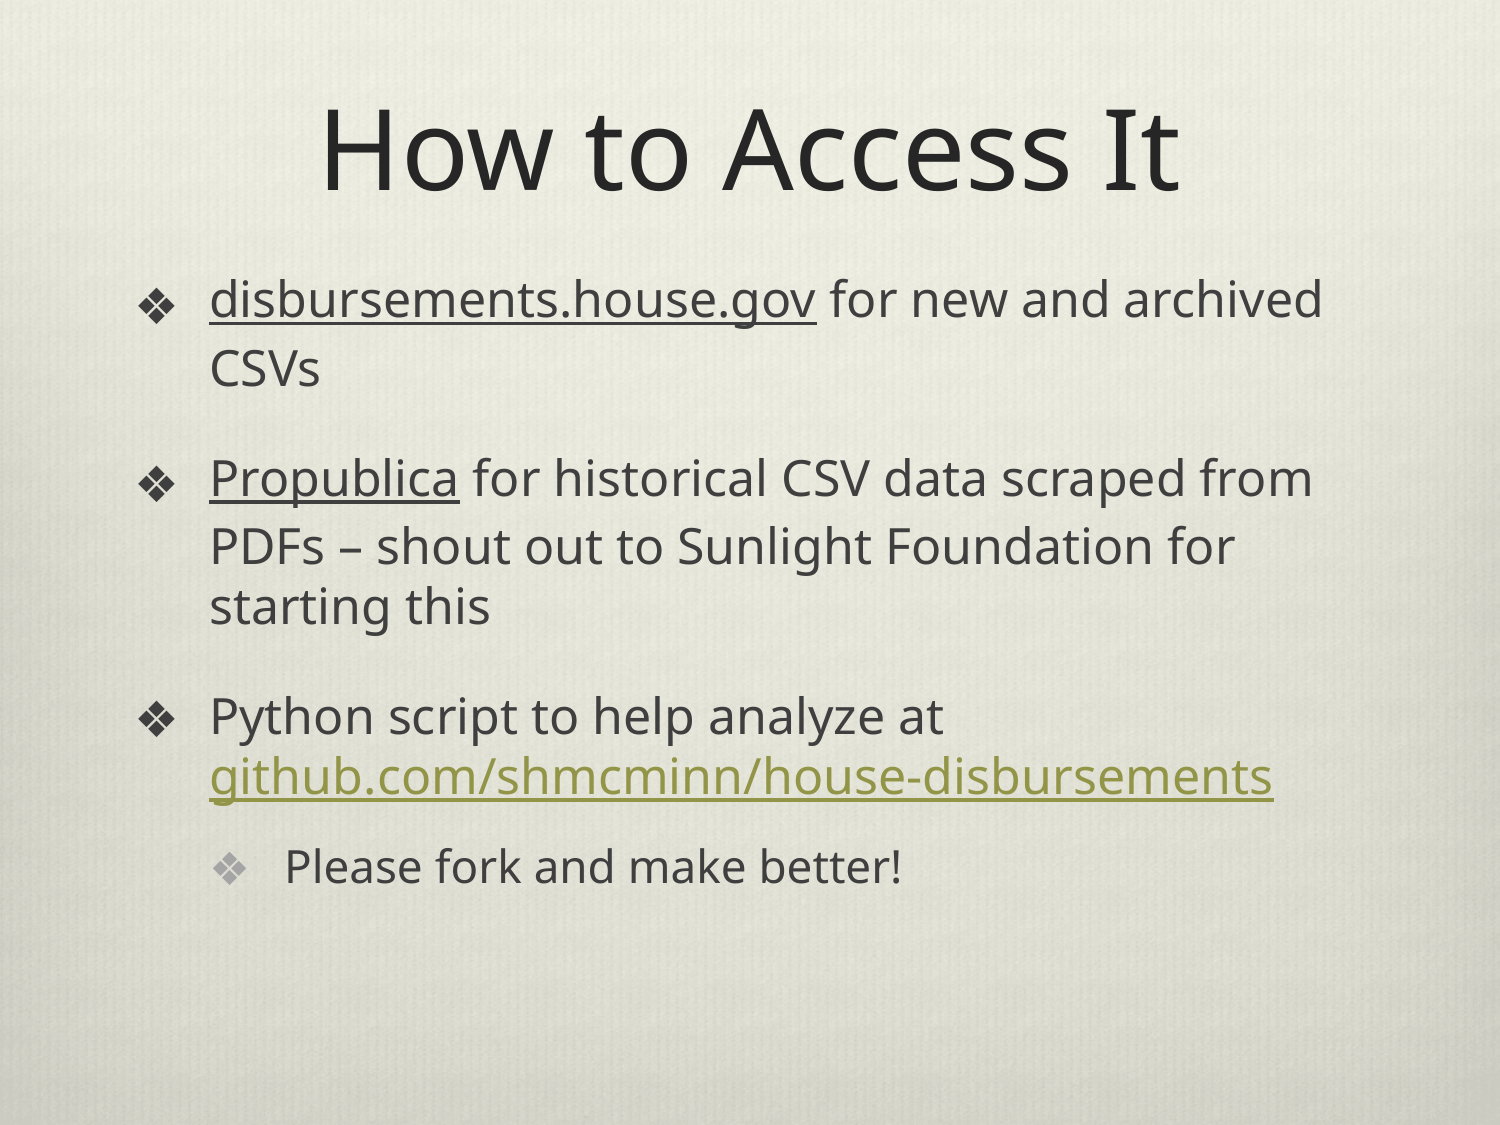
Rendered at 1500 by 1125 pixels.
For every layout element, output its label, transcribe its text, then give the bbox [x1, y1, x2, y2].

title How to Access It [119, 51, 1381, 240]
picture [0, 0, 1500, 1125]
list disbursements.house.gov for new and archived CSVs Propublica for historical CSV data scraped from PDFs – shout out to Sunlight Foundation for starting this Python script to help analyze at github.com/shmcminn/house-disbursements Please fork and make better! [119, 260, 1381, 1011]
